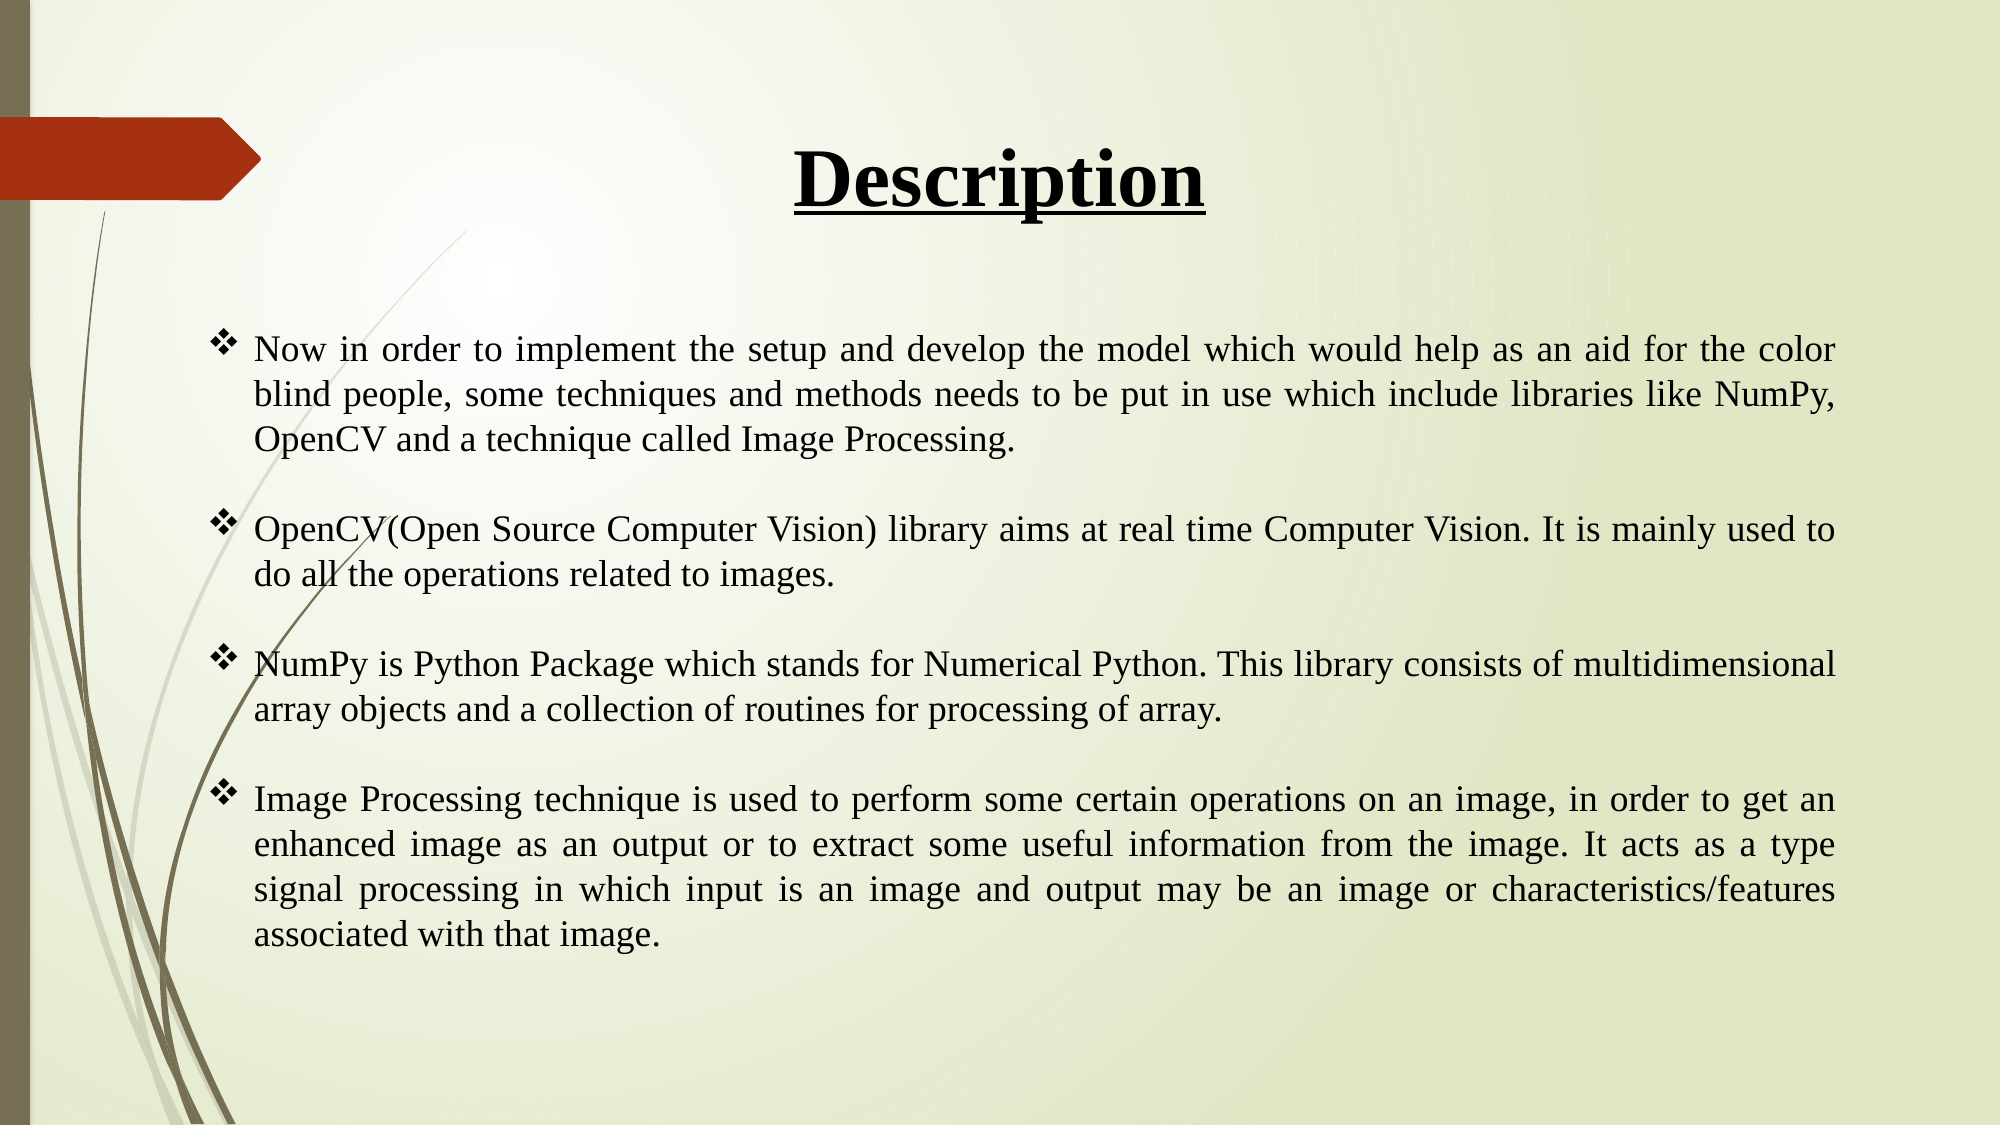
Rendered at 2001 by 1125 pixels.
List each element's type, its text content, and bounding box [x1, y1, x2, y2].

text_box Now in order to implement the setup and develop the model which would help as an aid for the color blind people, some techniques and methods needs to be put in use which include libraries like NumPy, OpenCV and a technique called Image Processing. OpenCV(Open Source Computer Vision) library aims at real time Computer Vision. It is mainly used to do all the operations related to images. NumPy is Python Package which stands for Numerical Python. This library consists of multidimensional array objects and a collection of routines for processing of array. Image Processing technique is used to perform some certain operations on an image, in order to get an enhanced image as an output or to extract some useful information from the image. It acts as a type signal processing in which input is an image and output may be an image or characteristics/features associated with that image. [192, 317, 1853, 962]
text_box Description [779, 115, 1221, 231]
